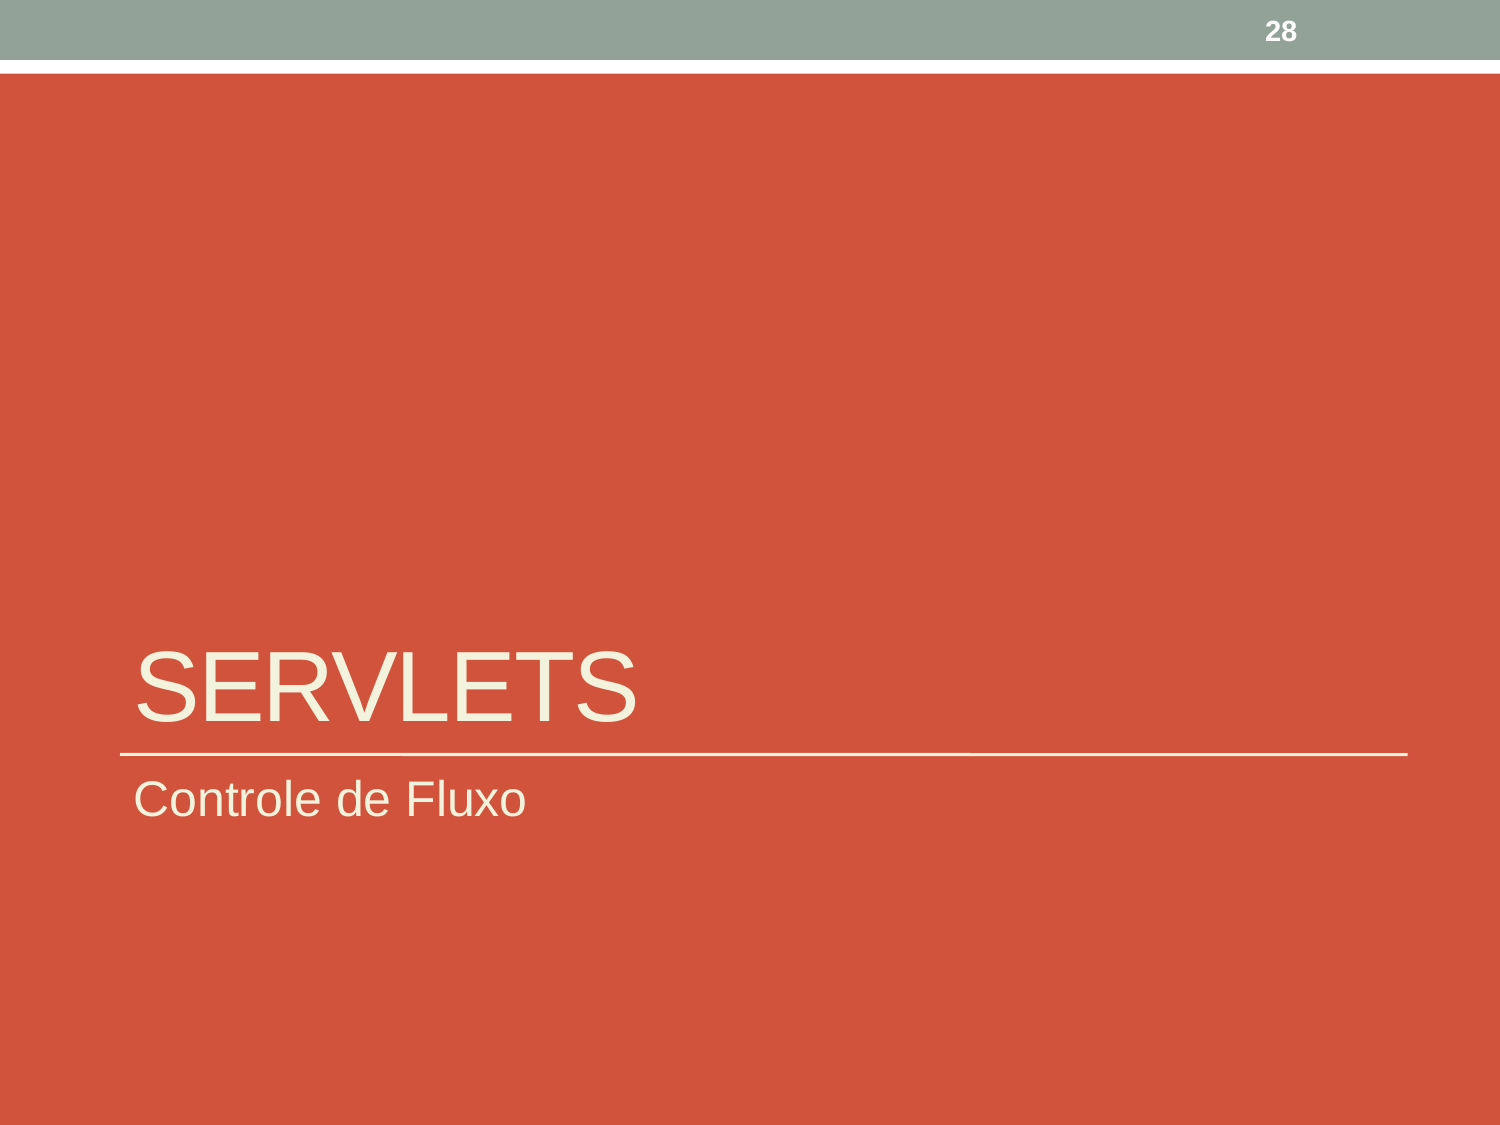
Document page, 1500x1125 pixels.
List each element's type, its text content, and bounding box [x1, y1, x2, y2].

title Servlets [118, 387, 1394, 749]
slide_number 28 [1250, 3, 1425, 57]
list Controle de Fluxo [118, 758, 1394, 1006]
